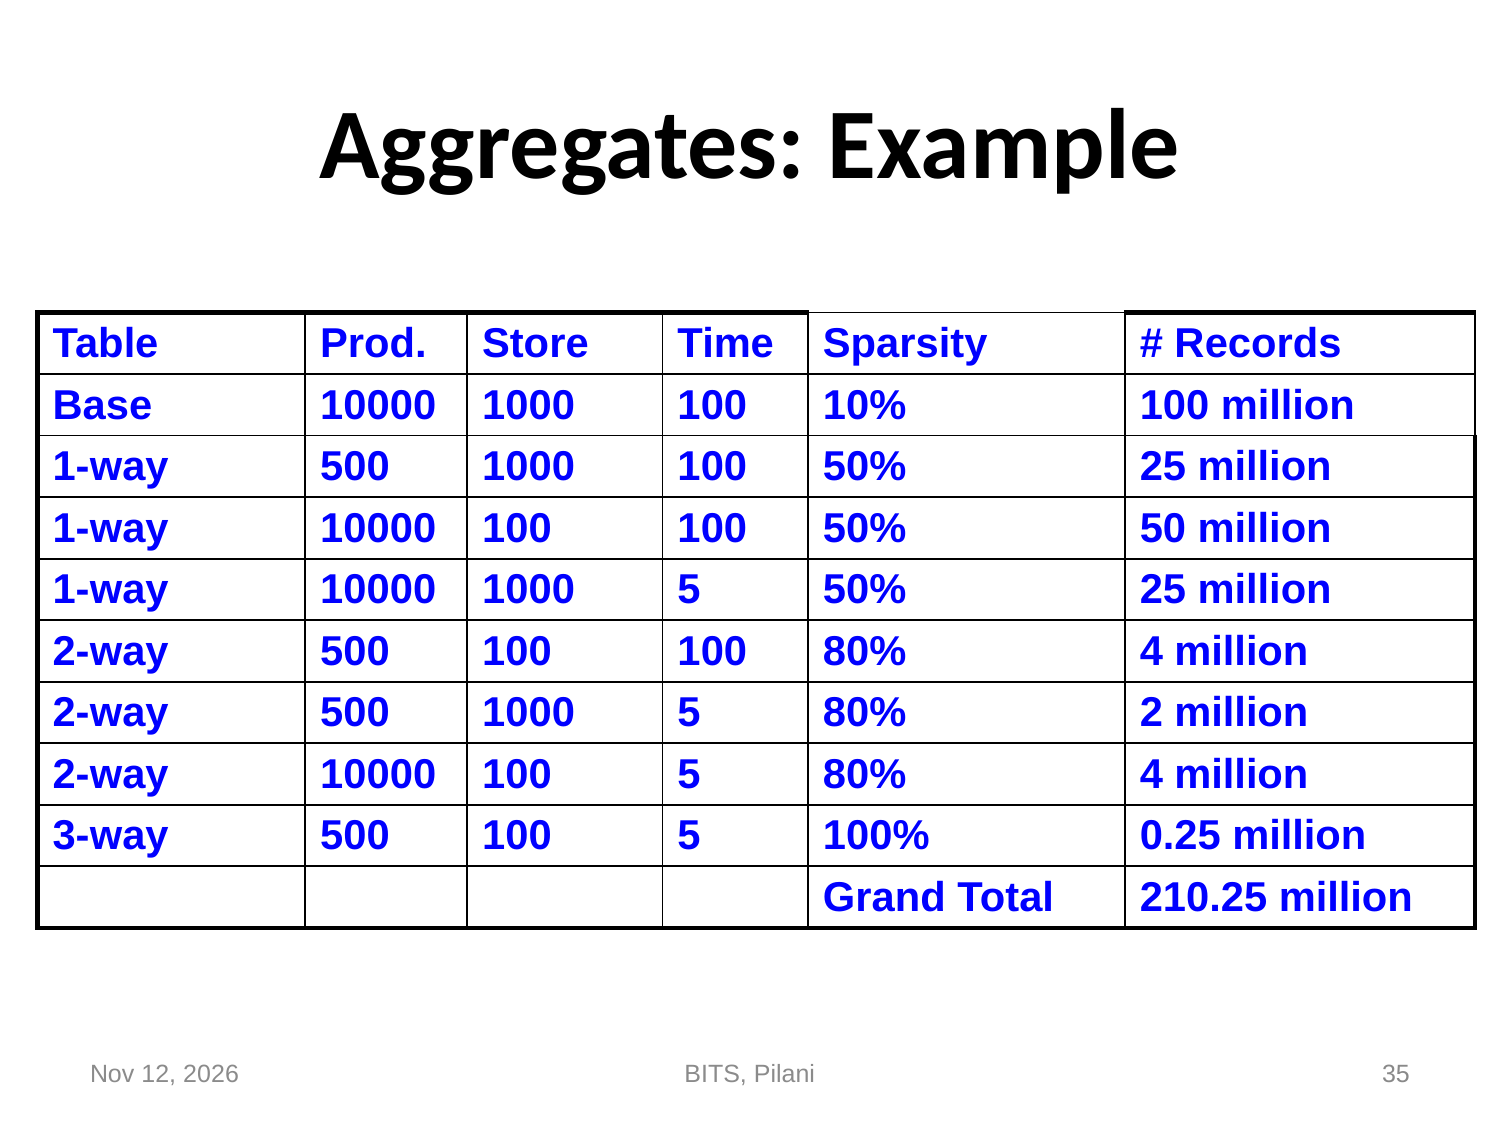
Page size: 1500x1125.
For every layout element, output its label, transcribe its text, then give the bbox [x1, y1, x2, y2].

table_cell 10% [809, 375, 1124, 435]
table_cell 100 [663, 436, 807, 496]
table_cell 80% [809, 683, 1124, 742]
table_cell 100 million [1126, 375, 1474, 435]
table_cell [663, 867, 807, 926]
table_cell 80% [809, 744, 1124, 804]
table_header Store [468, 315, 662, 373]
table_cell 100 [663, 375, 807, 435]
table_cell 80% [809, 621, 1124, 681]
table_cell 100 [468, 621, 662, 681]
table_cell Base [40, 375, 304, 435]
table_cell [468, 867, 662, 926]
table_cell 25 million [1126, 436, 1473, 496]
table_cell [40, 867, 304, 926]
table_cell 100 [468, 806, 662, 865]
table_cell 10000 [306, 498, 466, 558]
table_cell 500 [306, 683, 466, 742]
table_cell 5 [663, 560, 807, 619]
table_cell 50% [809, 498, 1124, 558]
table_cell 1000 [468, 560, 662, 619]
table_header Time [663, 315, 807, 373]
table_cell 10000 [306, 375, 466, 435]
table_cell Grand Total [809, 867, 1124, 926]
table_header Prod. [306, 315, 466, 373]
table_cell 4 million [1126, 621, 1473, 681]
table_header # Records [1126, 315, 1474, 373]
table_cell 5 [663, 744, 807, 804]
table_cell 5 [663, 806, 807, 865]
table_cell 1000 [468, 436, 662, 496]
table_cell 100 [663, 498, 807, 558]
table_cell 100 [468, 498, 662, 558]
table_cell 10000 [306, 560, 466, 619]
title Aggregates: Example [75, 45, 1425, 233]
table_cell 50% [809, 560, 1124, 619]
table_cell 100% [809, 806, 1124, 865]
table_cell 4 million [1126, 744, 1473, 804]
table_cell 1-way [40, 498, 304, 558]
table_cell 1000 [468, 375, 662, 435]
table_cell 5 [663, 683, 807, 742]
table_cell 2-way [40, 744, 304, 804]
table_cell 500 [306, 436, 466, 496]
table_cell 500 [306, 621, 466, 681]
table_cell 2-way [40, 621, 304, 681]
table_cell [306, 867, 466, 926]
table_cell 2-way [40, 683, 304, 742]
table_cell 0.25 million [1126, 806, 1473, 865]
table_cell 210.25 million [1126, 867, 1473, 926]
table_cell 1-way [40, 436, 304, 496]
text_box [38, 1037, 1500, 1125]
table_cell 500 [306, 806, 466, 865]
table_cell 50 million [1126, 498, 1473, 558]
table_cell 2 million [1126, 683, 1473, 742]
table_cell 50% [809, 436, 1124, 496]
table_cell 25 million [1126, 560, 1473, 619]
table_cell 3-way [40, 806, 304, 865]
table_cell 1-way [40, 560, 304, 619]
table_cell 10000 [306, 744, 466, 804]
table_cell 100 [468, 744, 662, 804]
table_header Sparsity [809, 313, 1124, 373]
table_cell 100 [663, 621, 807, 681]
table_header Table [40, 315, 304, 373]
table_cell 1000 [468, 683, 662, 742]
